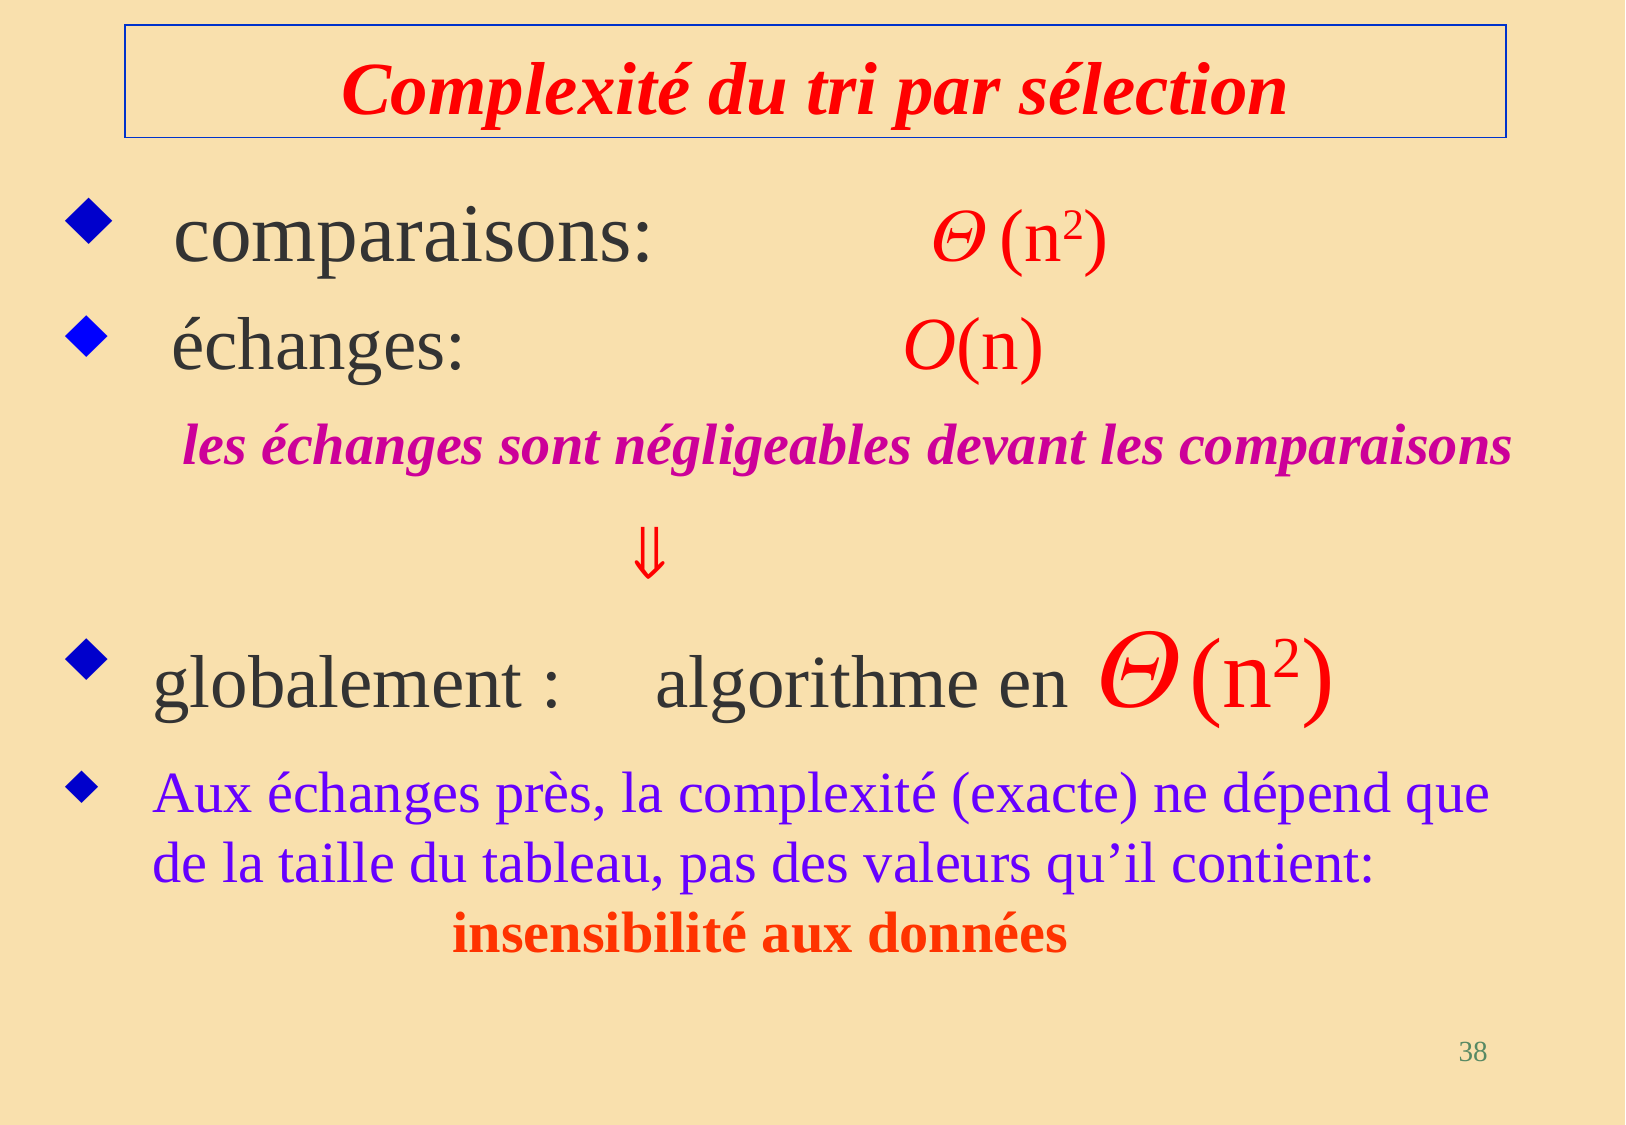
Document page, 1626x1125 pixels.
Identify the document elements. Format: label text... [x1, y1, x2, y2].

list comparaisons:  (n2) échanges: O(n) les échanges sont négligeables devant les comparaisons  globalement : algorithme en  (n2) Aux échanges près, la complexité (exacte) ne dépend que de la taille du tableau, pas des valeurs qu’il contient: insensibilité aux données [49, 162, 1563, 988]
slide_number 38 [1164, 1024, 1504, 1101]
title Complexité du tri par sélection [124, 24, 1507, 138]
